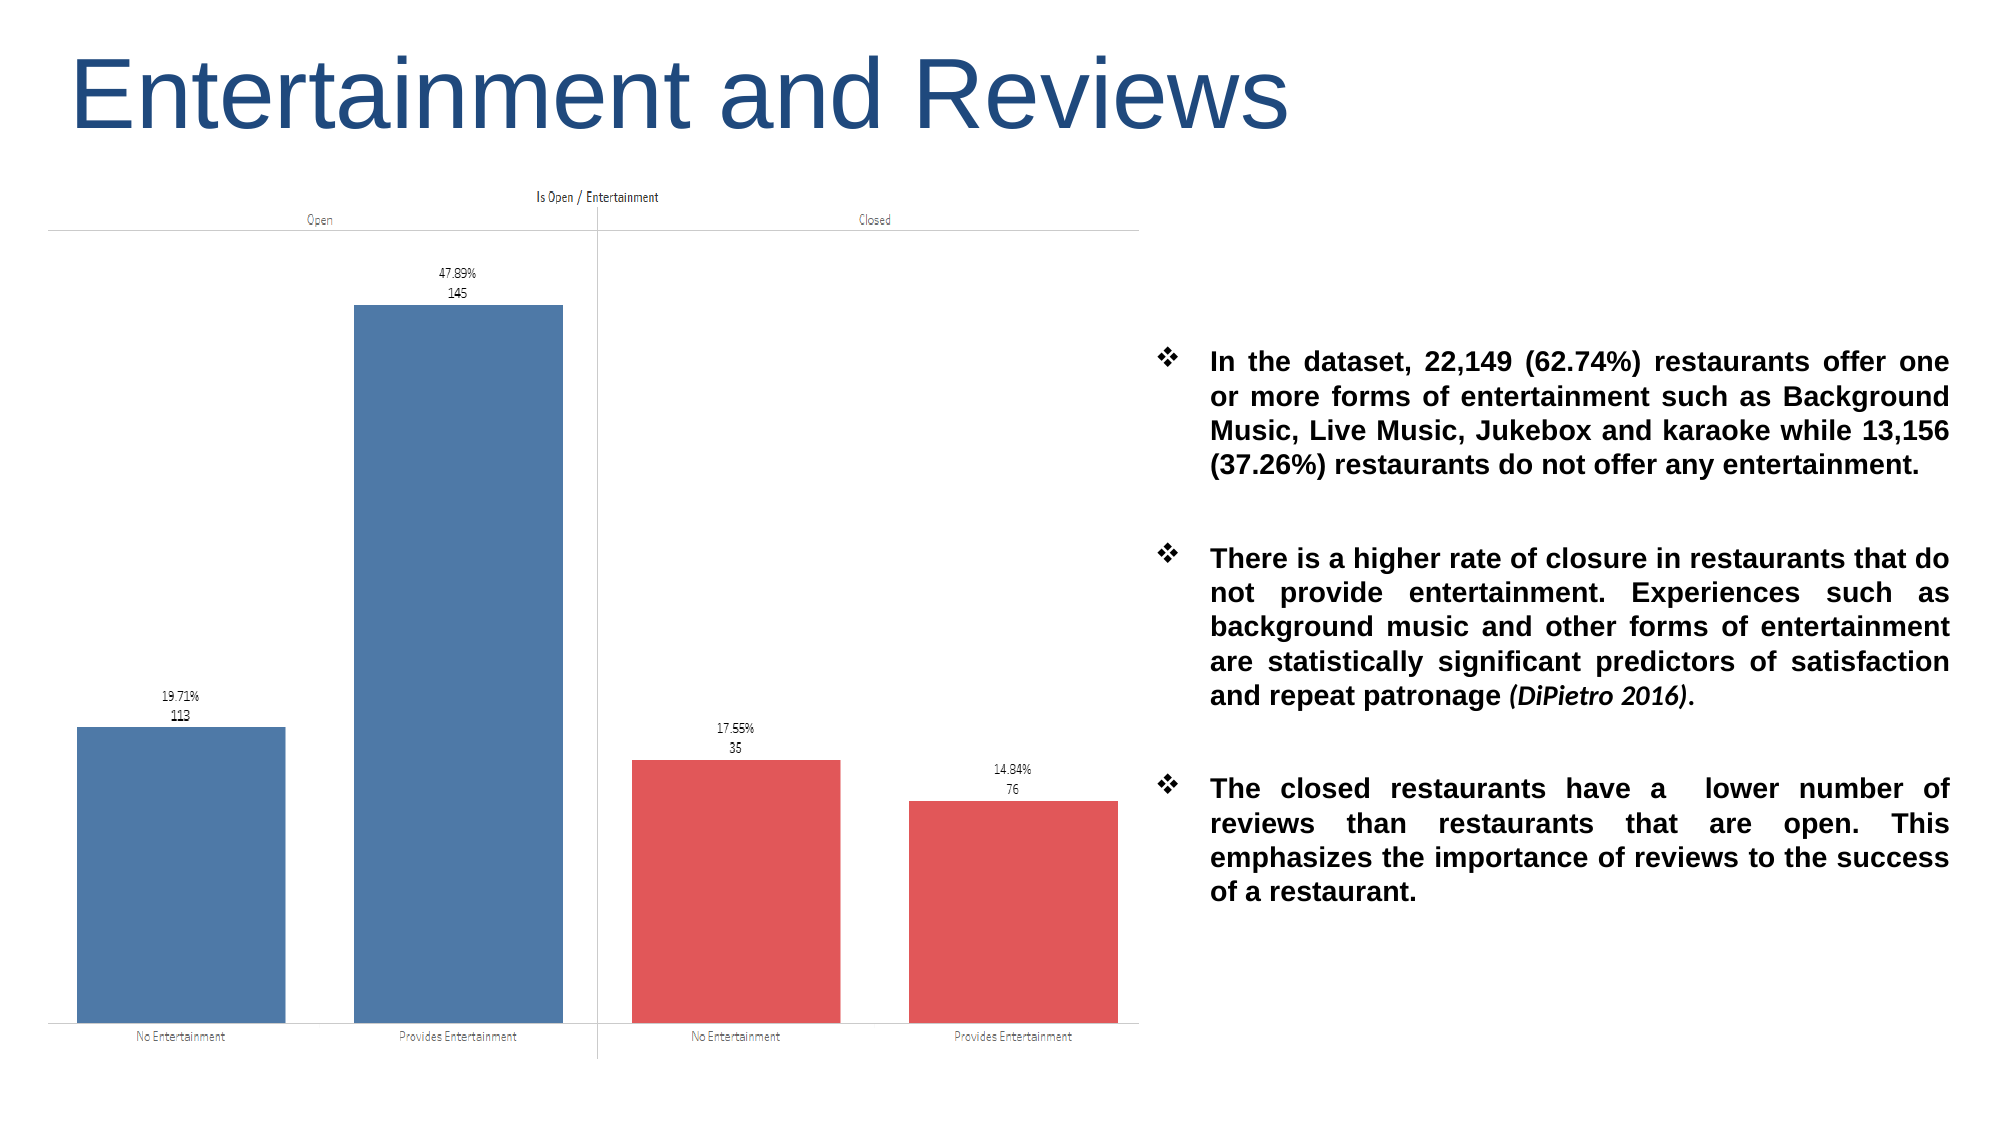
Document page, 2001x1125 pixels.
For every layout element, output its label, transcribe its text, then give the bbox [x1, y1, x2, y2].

text_box In the dataset, 22,149 (62.74%) restaurants offer one or more forms of entertainment such as Background Music, Live Music, Jukebox and karaoke while 13,156 (37.26%) restaurants do not offer any entertainment. There is a higher rate of closure in restaurants that do not provide entertainment. Experiences such as background music and other forms of entertainment are statistically significant predictors of satisfaction and repeat patronage (DiPietro 2016). The closed restaurants have a lower number of reviews than restaurants that are open. This emphasizes the importance of reviews to the success of a restaurant. [1155, 343, 1952, 937]
picture [47, 177, 1139, 1060]
title Entertainment and Reviews [69, 28, 1723, 217]
